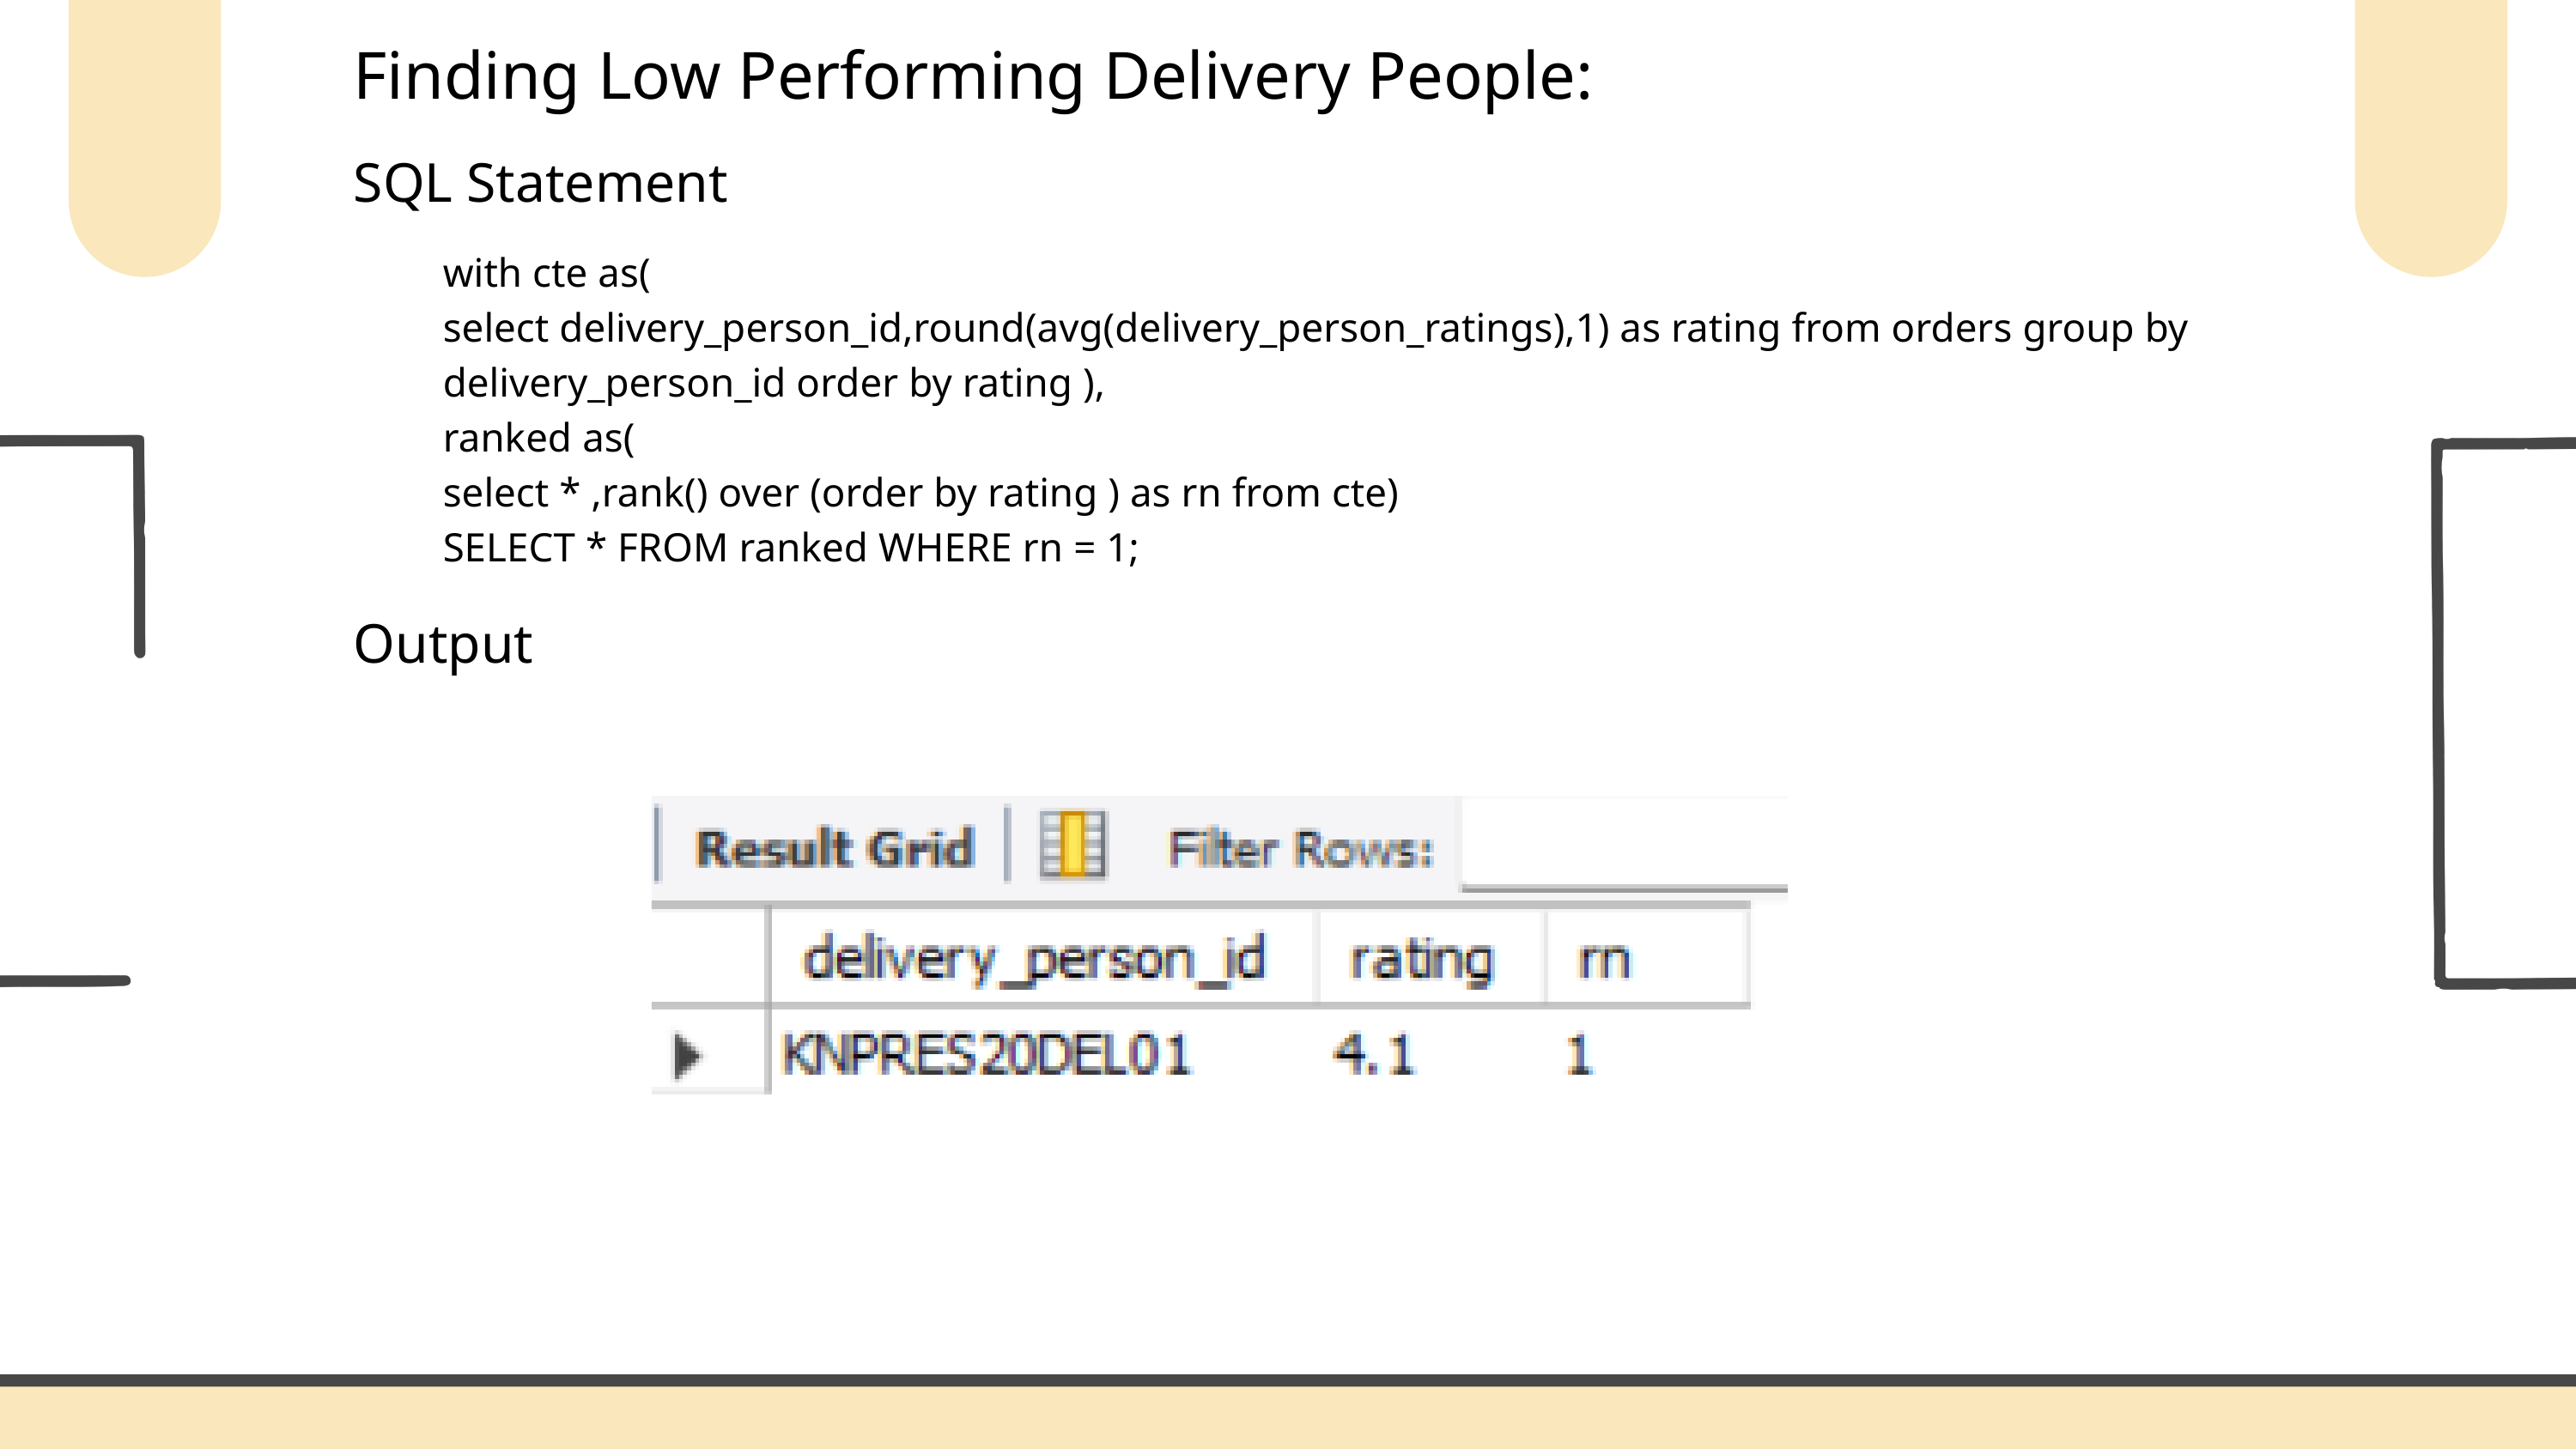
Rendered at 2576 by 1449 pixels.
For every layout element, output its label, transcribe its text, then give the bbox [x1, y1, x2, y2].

text_box with cte as( select delivery_person_id,round(avg(delivery_person_ratings),1) as rating from orders group by delivery_person_id order by rating ), ranked as( select * ,rank() over (order by rating ) as rn from cte) SELECT * FROM ranked WHERE rn = 1; [442, 239, 2355, 571]
text_box SQL Statement [353, 137, 940, 214]
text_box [68, 0, 222, 277]
text_box Finding Low Performing Delivery People: [353, 21, 2160, 112]
text_box [651, 796, 1788, 1152]
text_box [2431, 434, 2576, 990]
text_box [0, 434, 146, 990]
text_box Output [353, 598, 682, 674]
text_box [2354, 0, 2508, 277]
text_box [0, 1379, 2576, 1449]
